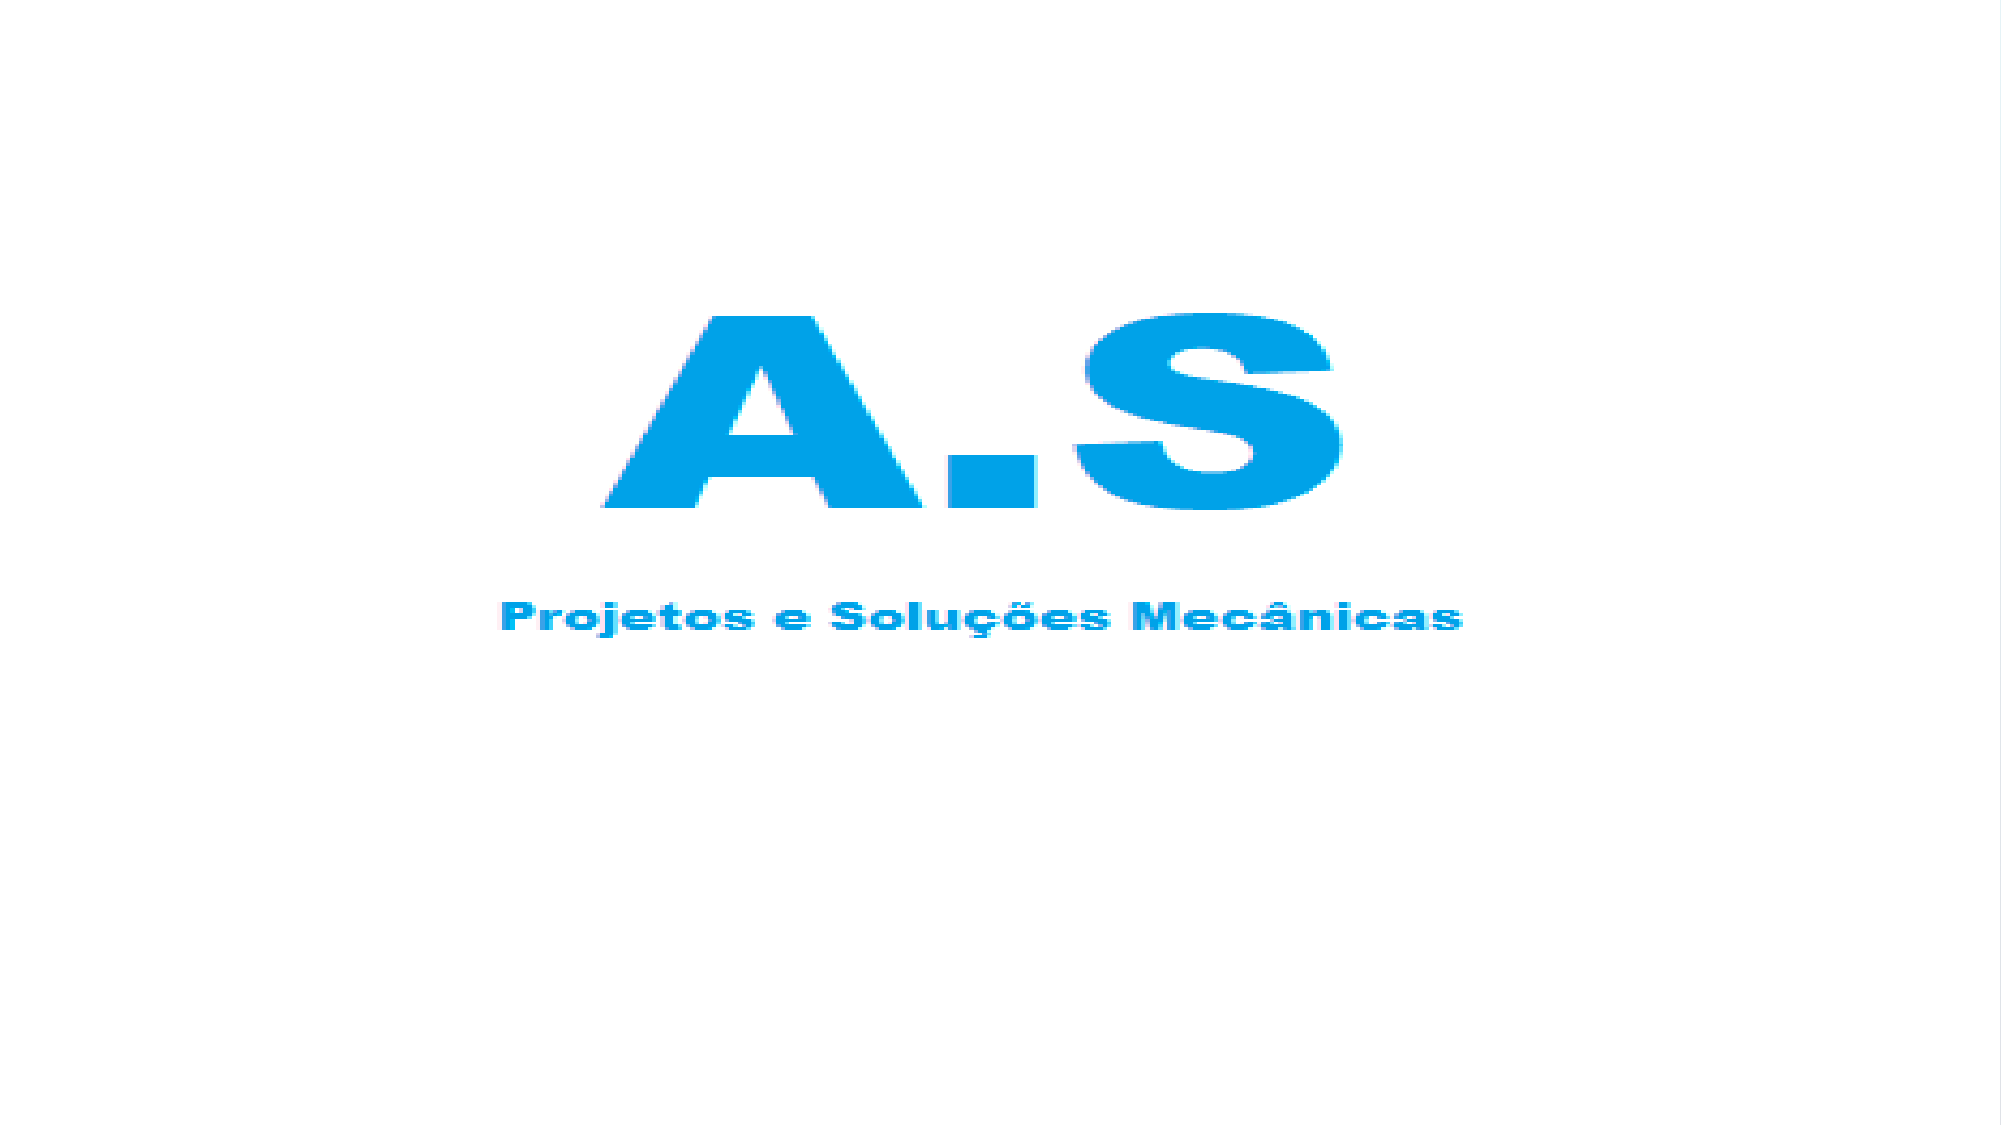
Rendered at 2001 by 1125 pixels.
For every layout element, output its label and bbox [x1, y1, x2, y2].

list [0, 0, 2000, 1125]
